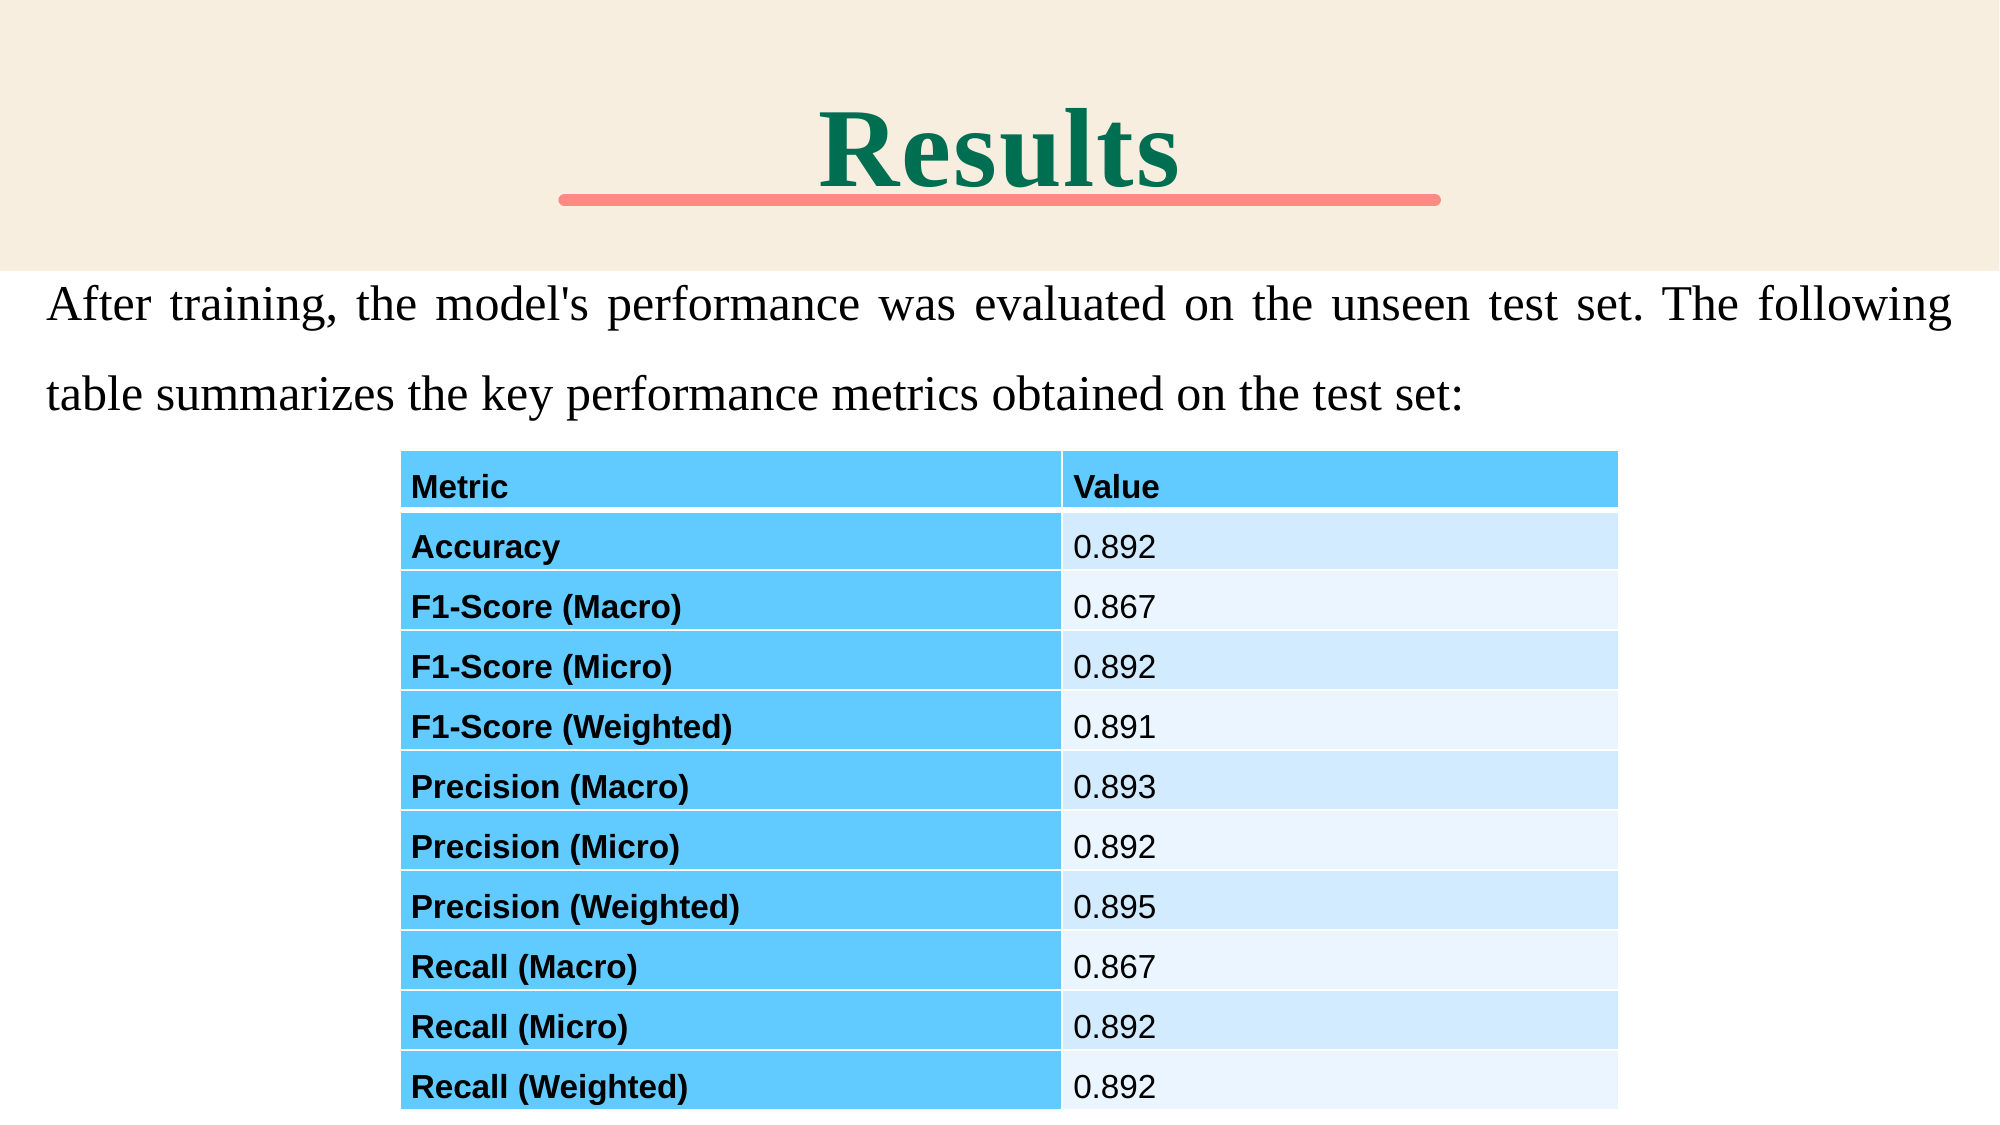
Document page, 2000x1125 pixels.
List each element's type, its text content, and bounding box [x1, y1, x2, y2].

table_cell F1-Score (Weighted) [401, 691, 1061, 749]
title Results [99, 75, 1900, 230]
table_cell 0.895 [1063, 871, 1618, 929]
table_cell 0.892 [1063, 1051, 1618, 1109]
table_cell F1-Score (Macro) [401, 571, 1061, 629]
table_cell 0.867 [1063, 931, 1618, 989]
table_cell 0.892 [1063, 513, 1618, 569]
table_cell Precision (Weighted) [401, 871, 1061, 929]
table_cell Recall (Macro) [401, 931, 1061, 989]
table_cell 0.893 [1063, 751, 1618, 809]
table_cell 0.892 [1063, 991, 1618, 1049]
table_header Metric [401, 451, 1061, 507]
table_cell 0.892 [1063, 631, 1618, 689]
table_header Value [1063, 451, 1618, 507]
table_cell Precision (Macro) [401, 751, 1061, 809]
text_box After training, the model's performance was evaluated on the unseen test set. The following table summarizes the key performance metrics obtained on the test set: [31, 233, 1969, 428]
table_cell F1-Score (Micro) [401, 631, 1061, 689]
table_cell 0.867 [1063, 571, 1618, 629]
table_cell Recall (Weighted) [401, 1051, 1061, 1109]
table_cell Precision (Micro) [401, 811, 1061, 869]
table_cell 0.891 [1063, 691, 1618, 749]
table_cell 0.892 [1063, 811, 1618, 869]
table_cell Recall (Micro) [401, 991, 1061, 1049]
table_cell Accuracy [401, 513, 1061, 569]
